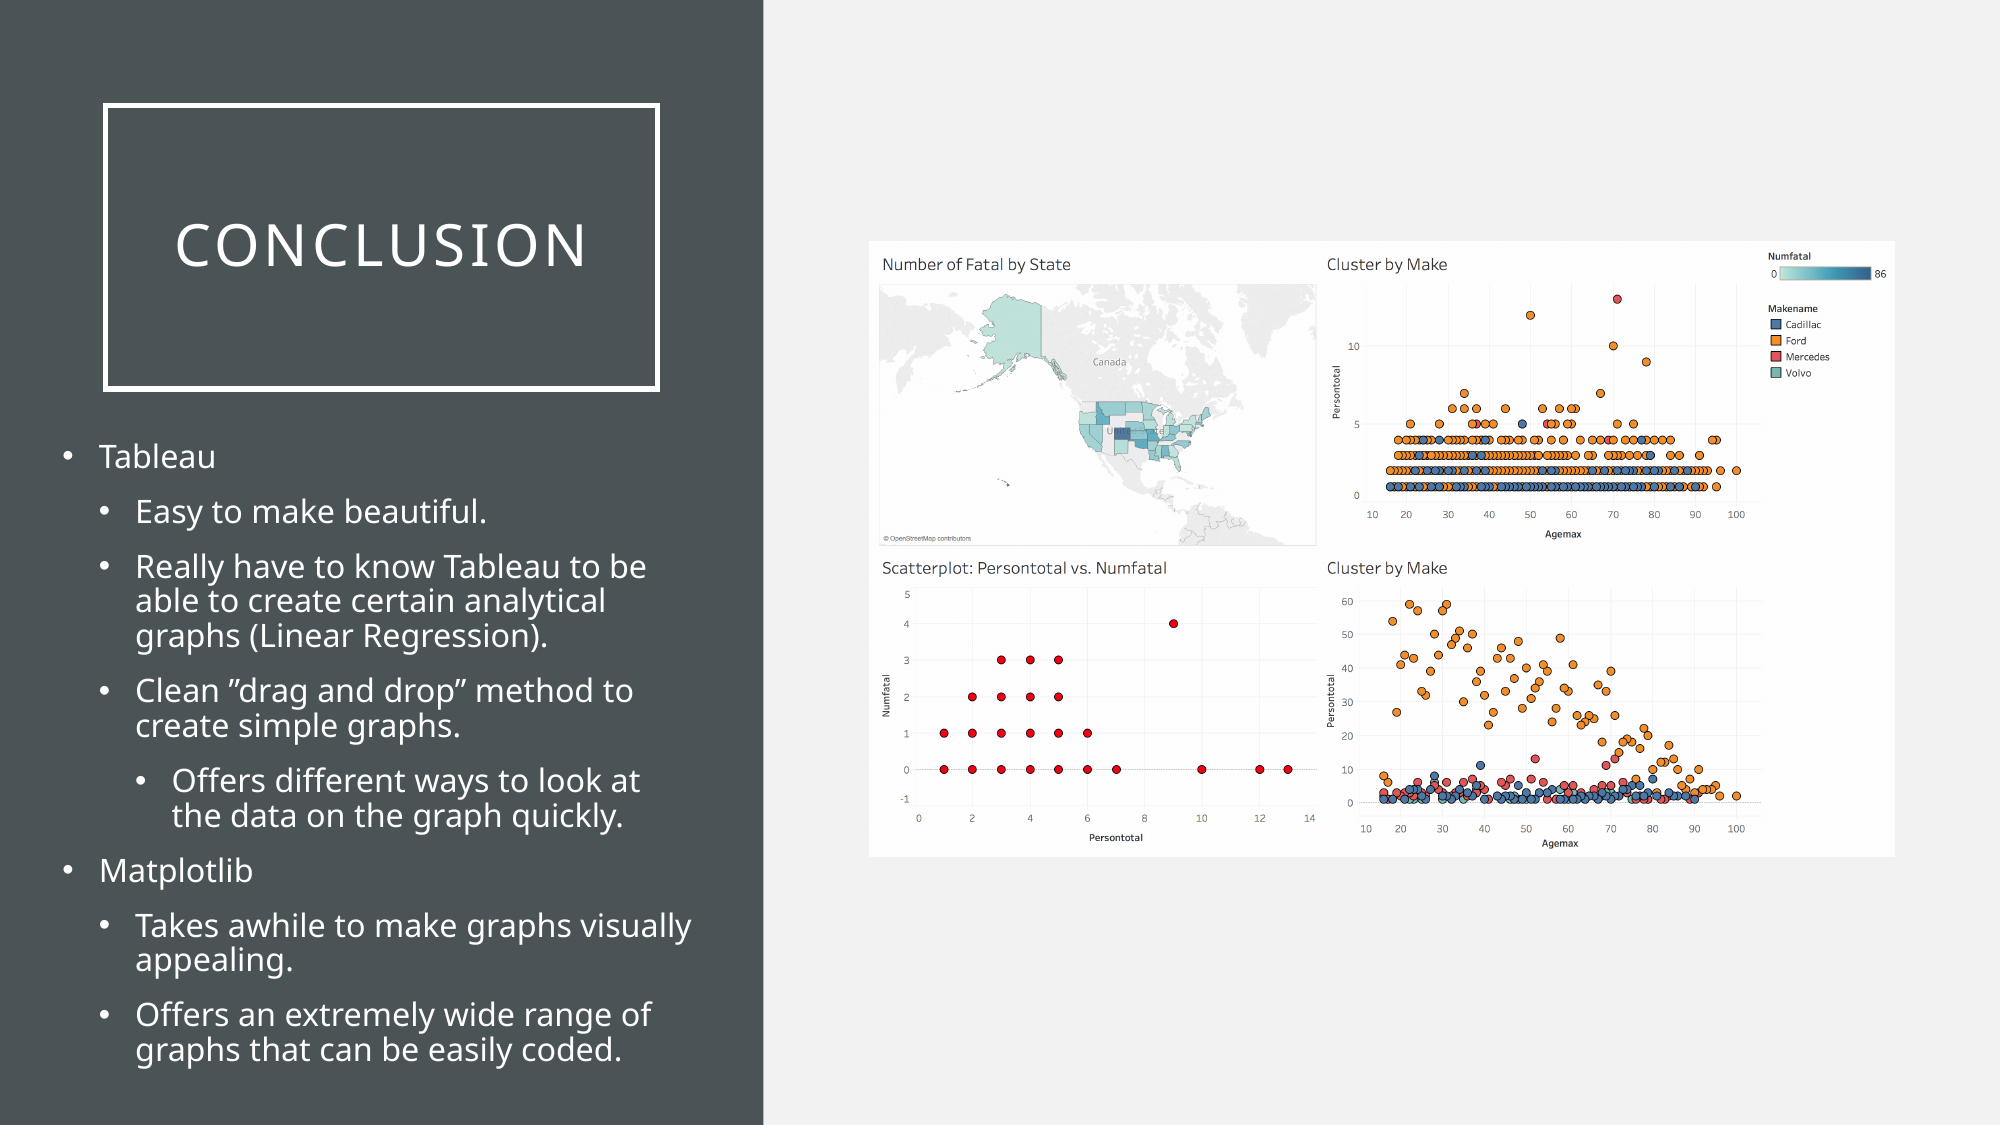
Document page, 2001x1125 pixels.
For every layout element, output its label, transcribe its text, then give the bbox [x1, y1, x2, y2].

title Conclusion [103, 103, 660, 392]
list Tableau Easy to make beautiful. Really have to know Tableau to be able to create certain analytical graphs (Linear Regression). Clean ”drag and drop” method to create simple graphs. Offers different ways to look at the data on the graph quickly. Matplotlib Takes awhile to make graphs visually appealing. Offers an extremely wide range of graphs that can be easily coded. [47, 432, 714, 1080]
text_box [0, 0, 764, 1125]
text_box [764, 0, 2000, 1125]
picture [869, 241, 1895, 857]
